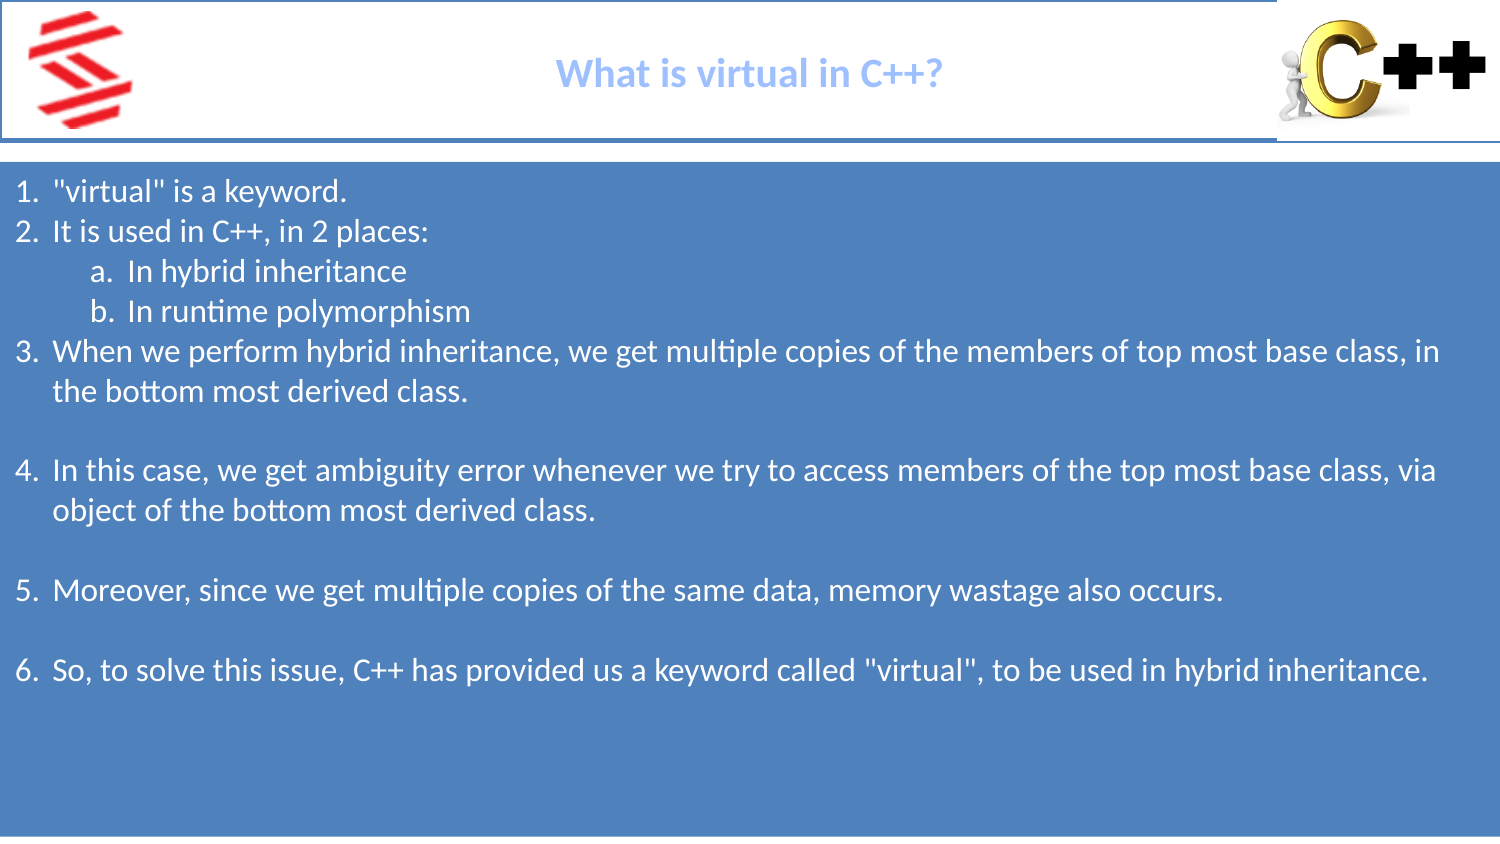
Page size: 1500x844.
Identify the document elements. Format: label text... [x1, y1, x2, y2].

picture [1277, 0, 1500, 141]
title What is virtual in C++? [0, 0, 1274, 143]
picture [23, 11, 141, 130]
text_box "virtual" is a keyword. It is used in C++, in 2 places: In hybrid inheritance In runtime polymorphism When we perform hybrid inheritance, we get multiple copies of the members of top most base class, in the bottom most derived class. In this case, we get ambiguity error whenever we try to access members of the top most base class, via object of the bottom most derived class. Moreover, since we get multiple copies of the same data, memory wastage also occurs. So, to solve this issue, C++ has provided us a keyword called "virtual", to be used in hybrid inheritance. [0, 160, 1500, 839]
